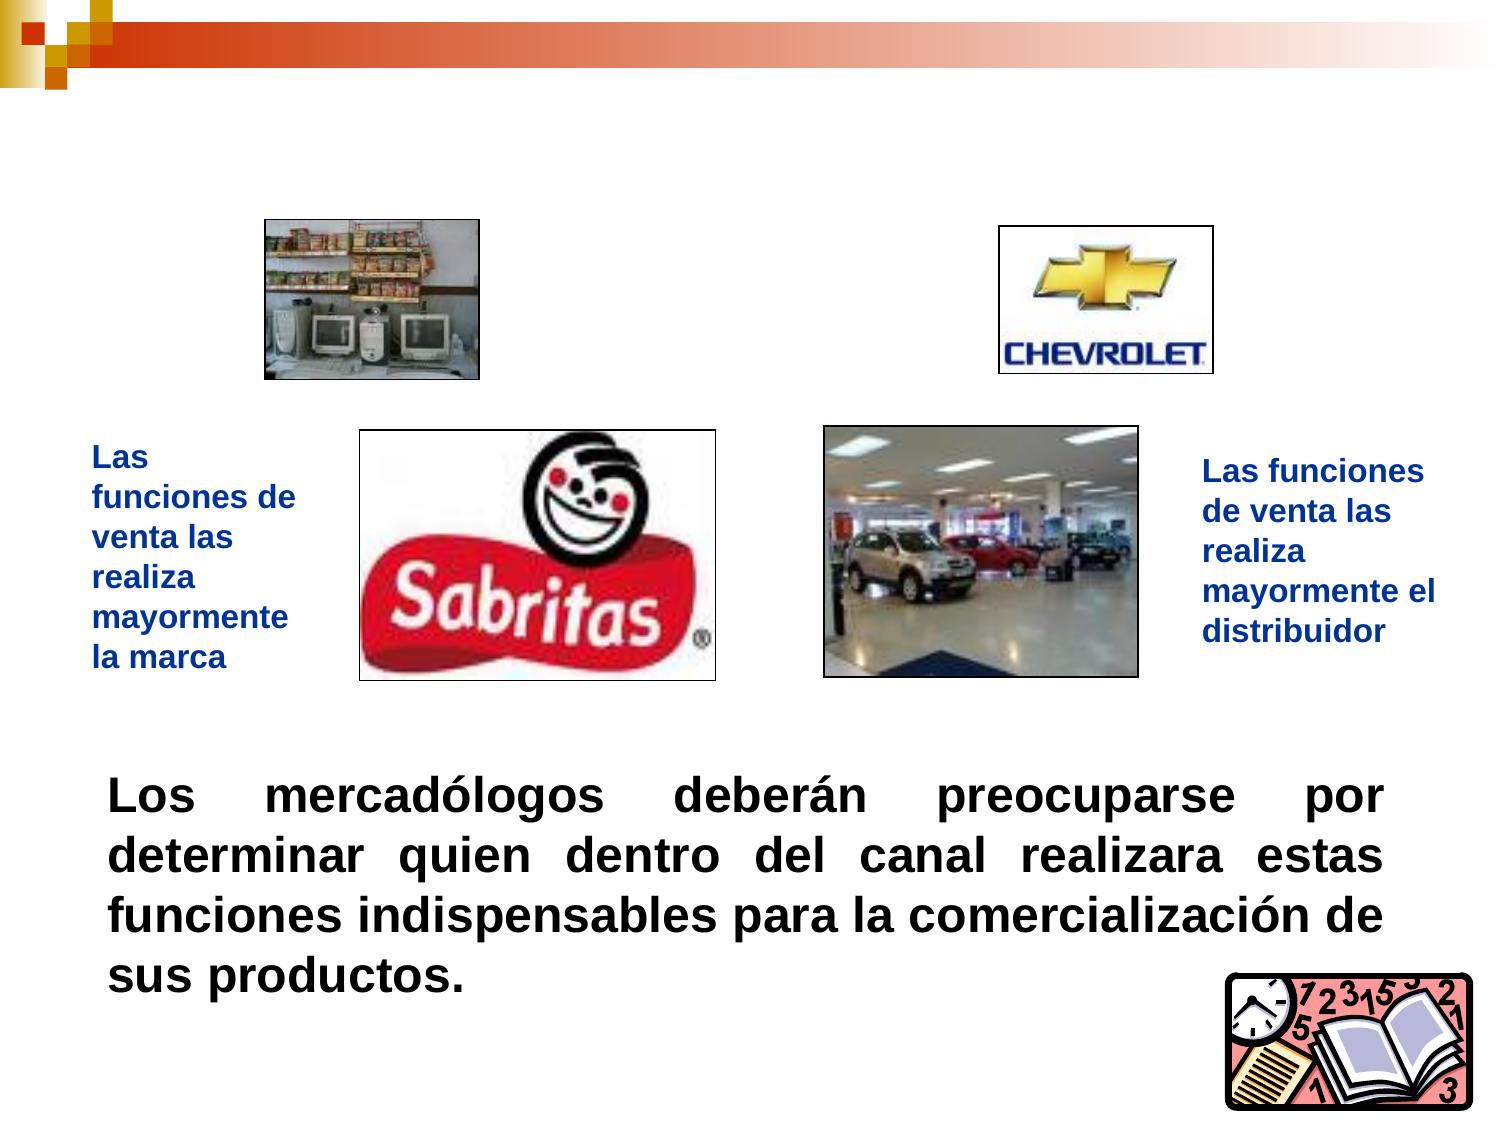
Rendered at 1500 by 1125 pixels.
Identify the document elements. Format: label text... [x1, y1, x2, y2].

text_box Los mercadólogos deberán preocuparse por determinar quien dentro del canal realizara estas funciones indispensables para la comercialización de sus productos. [92, 755, 1400, 950]
picture [824, 426, 1138, 677]
picture [265, 219, 479, 380]
picture [359, 430, 715, 681]
picture [1224, 970, 1476, 1113]
picture [999, 226, 1213, 374]
text_box Las funciones de venta las realiza mayormente la marca [76, 427, 317, 683]
text_box Las funciones de venta las realiza mayormente el distribuidor [1187, 441, 1454, 656]
